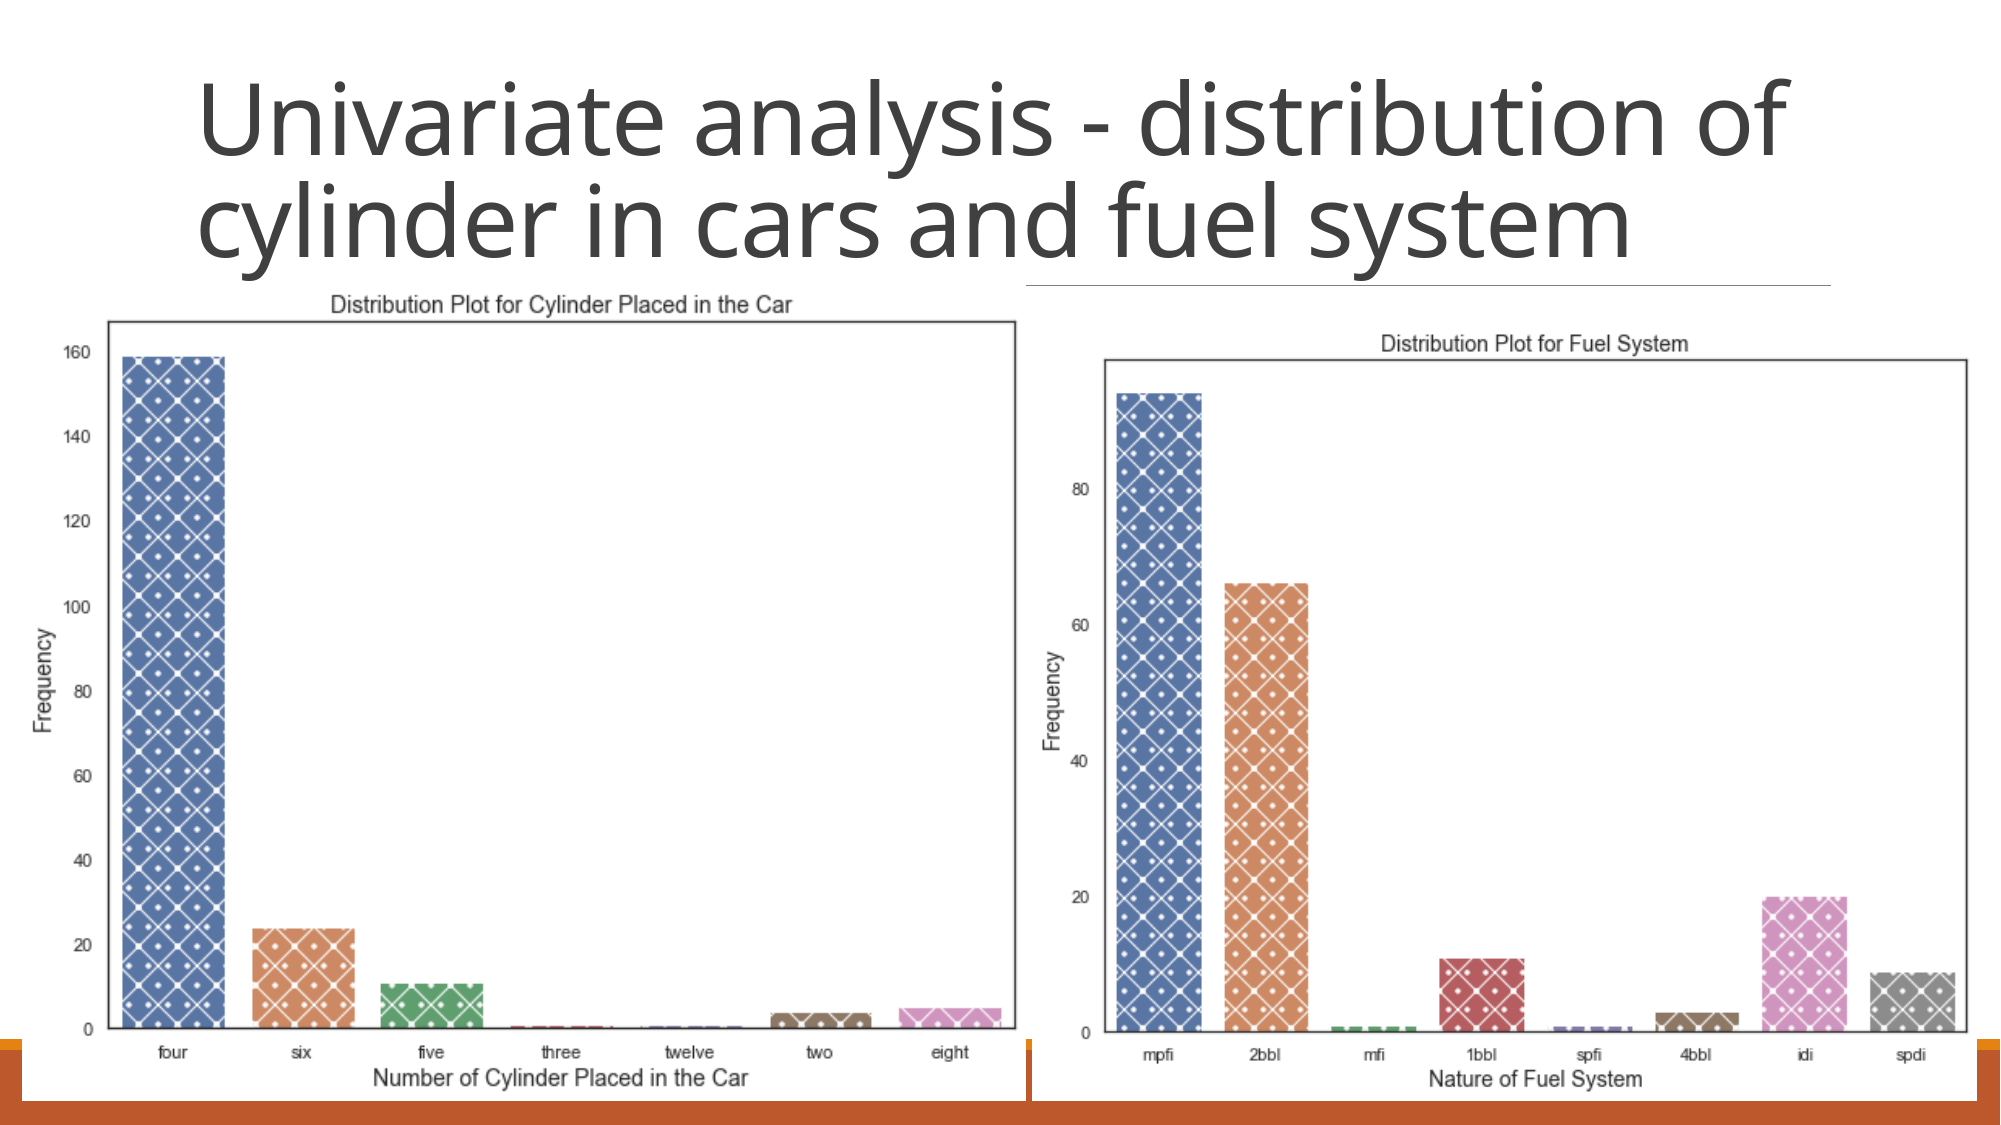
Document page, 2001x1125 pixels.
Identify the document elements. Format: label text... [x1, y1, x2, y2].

picture [22, 284, 1026, 1102]
title Univariate analysis - distribution of cylinder in cars and fuel system [180, 47, 1830, 285]
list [1033, 324, 1978, 1102]
